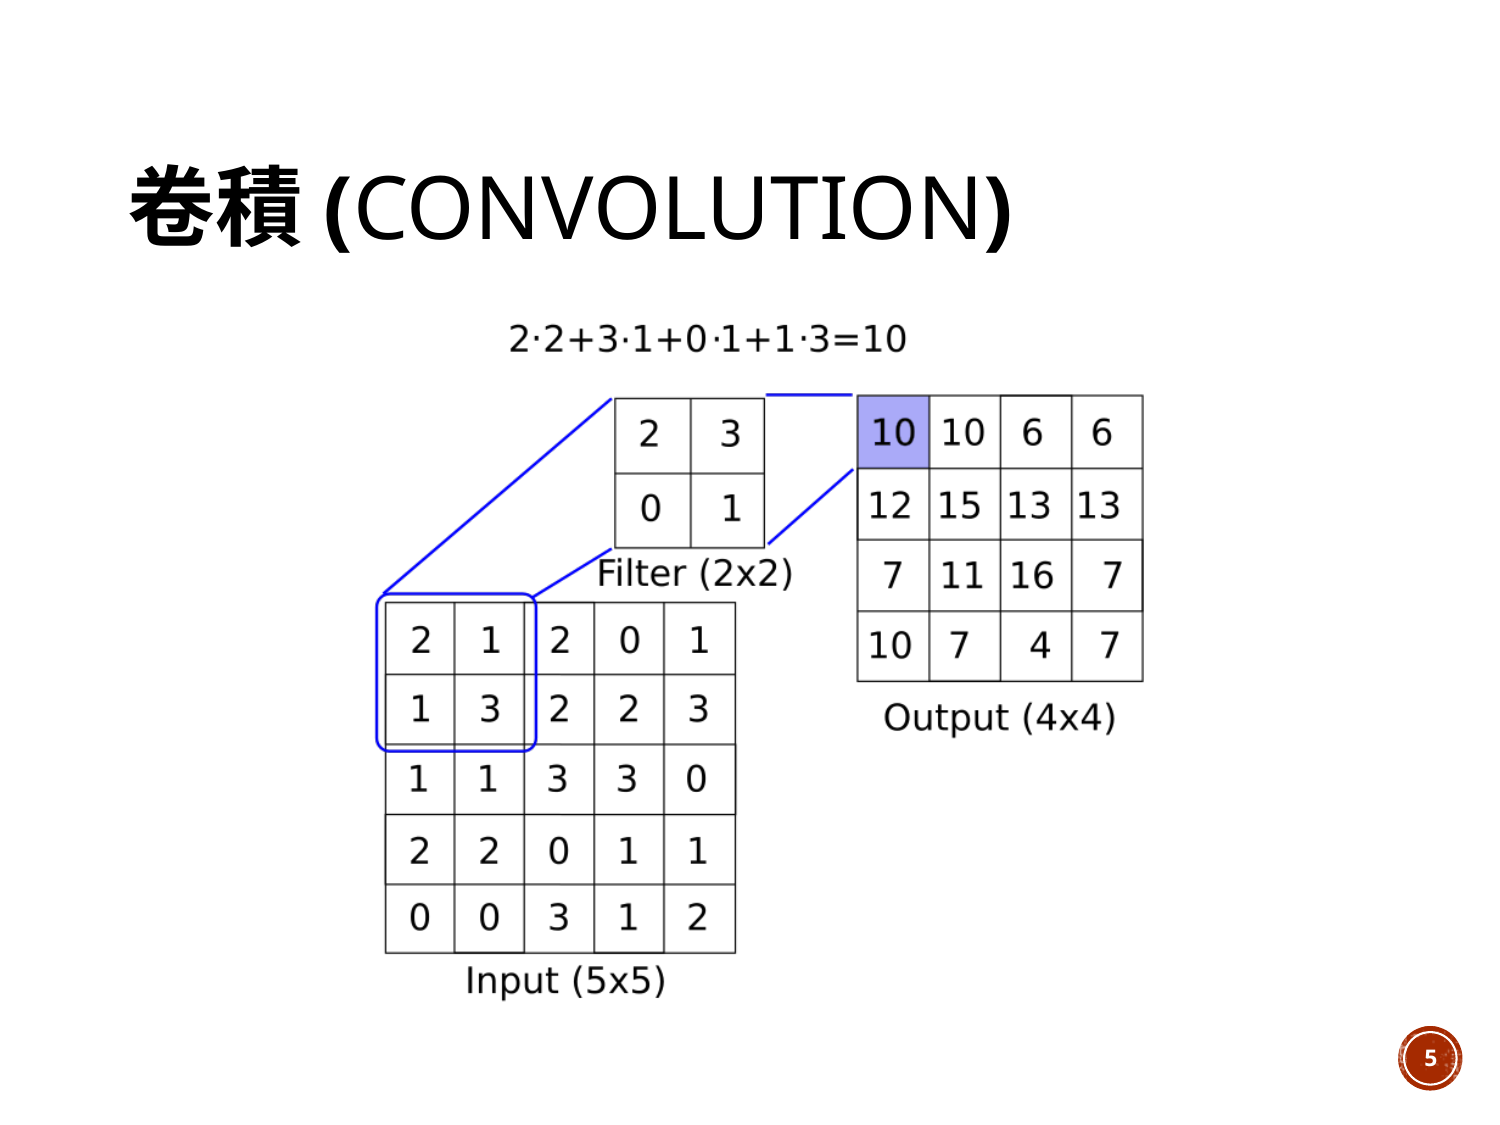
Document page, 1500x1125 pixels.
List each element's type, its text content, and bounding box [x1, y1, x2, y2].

picture [283, 247, 1217, 1059]
title 卷積(convolution) [112, 79, 1388, 344]
slide_number 4 [1391, 1028, 1471, 1089]
